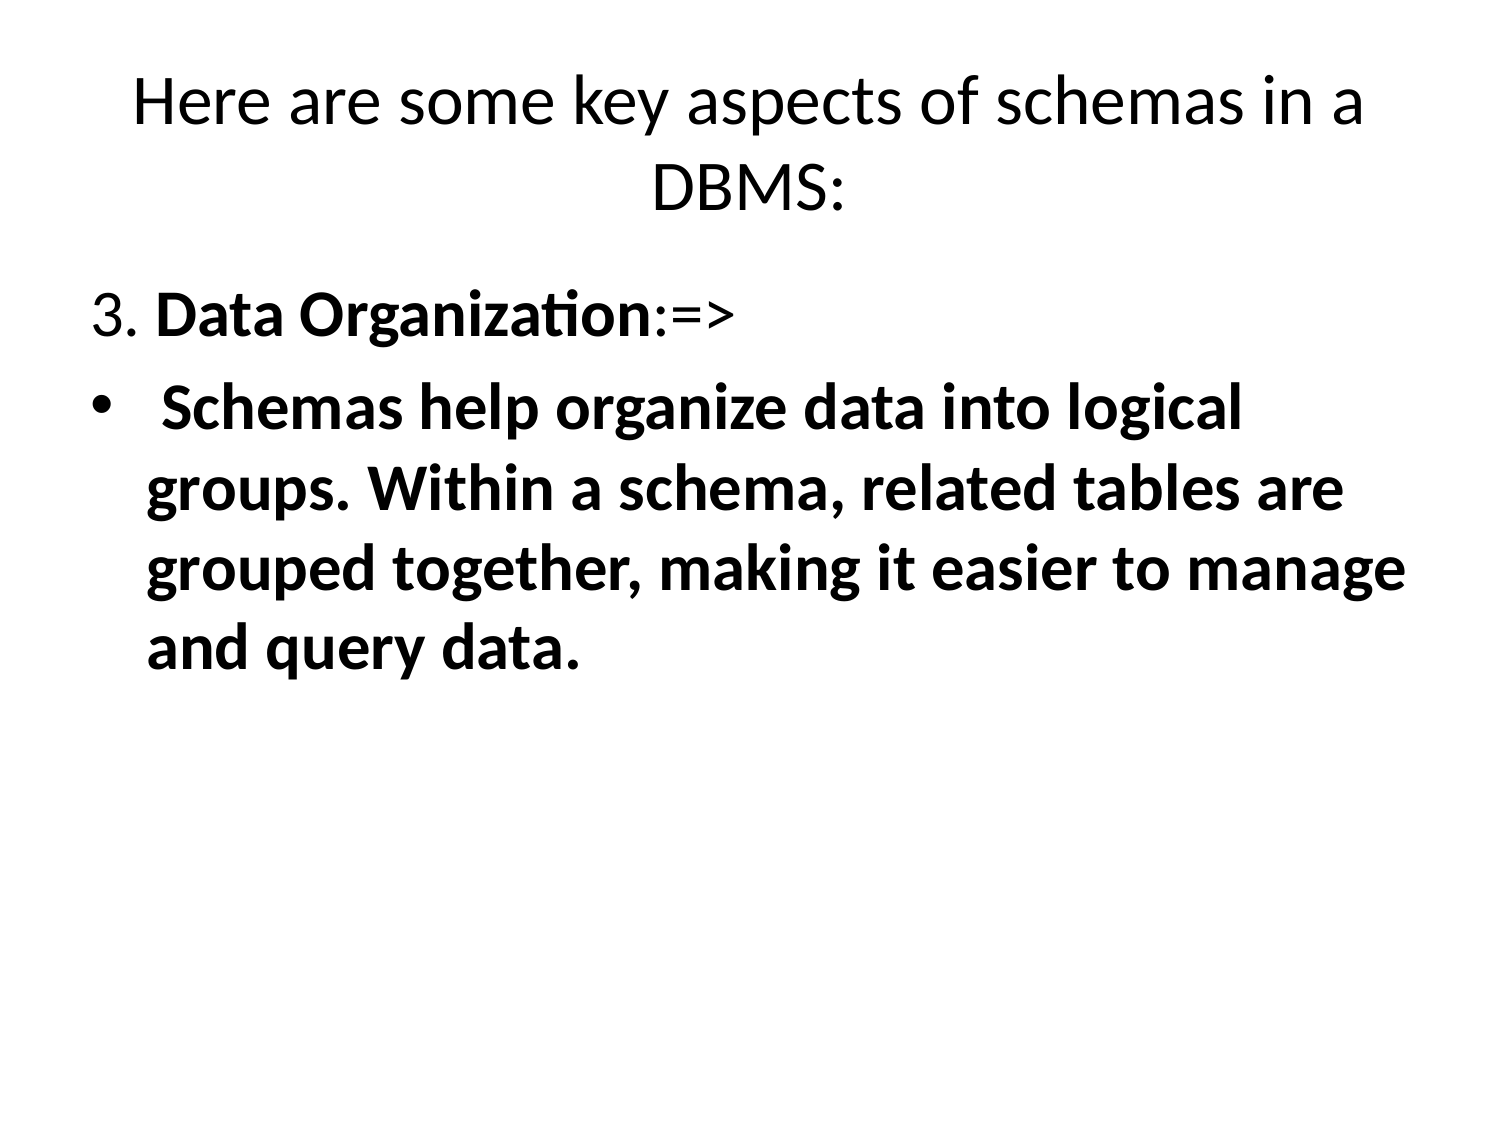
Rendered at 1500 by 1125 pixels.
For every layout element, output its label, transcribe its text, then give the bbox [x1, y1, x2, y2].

list 3. Data Organization:=> Schemas help organize data into logical groups. Within a schema, related tables are grouped together, making it easier to manage and query data. [75, 262, 1425, 1005]
title Here are some key aspects of schemas in a DBMS: [75, 45, 1425, 233]
